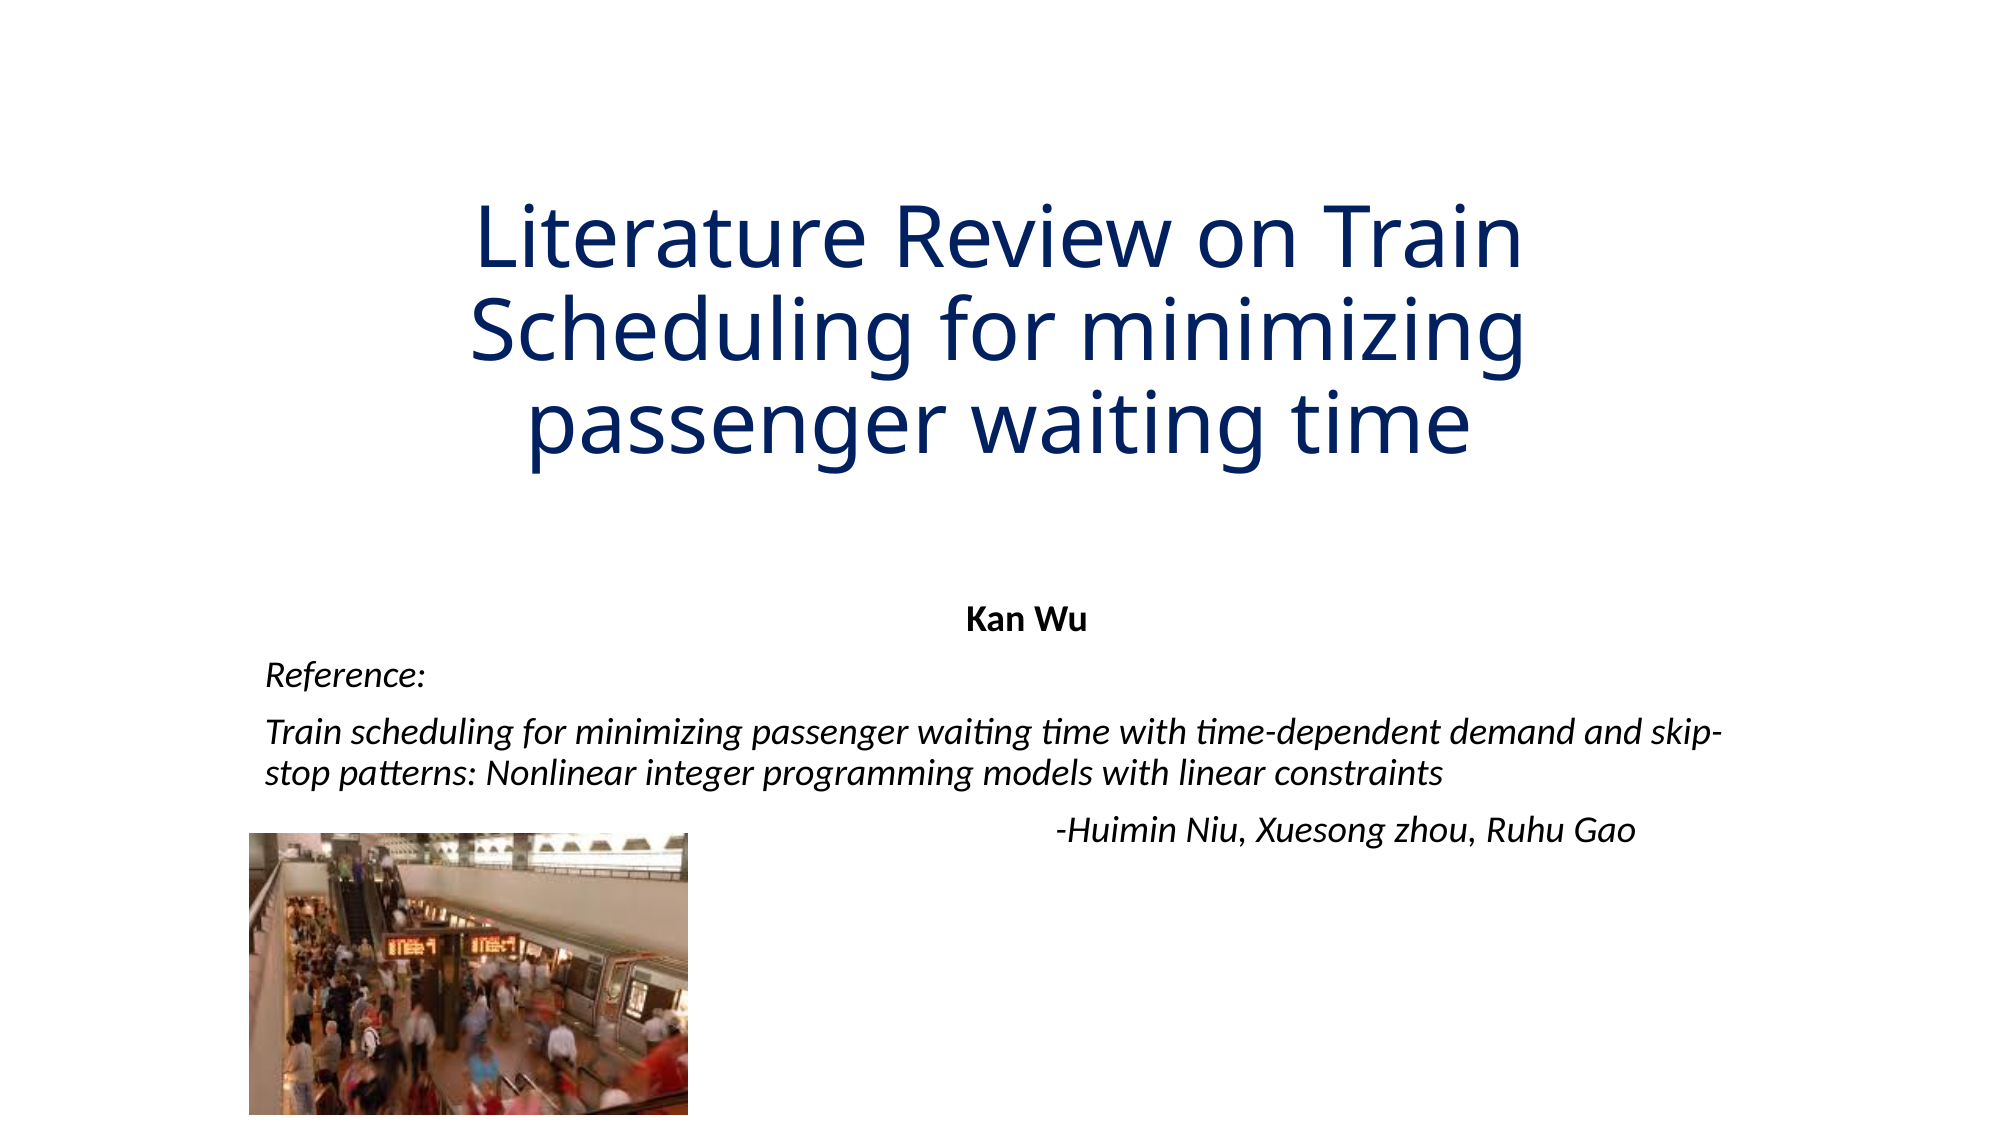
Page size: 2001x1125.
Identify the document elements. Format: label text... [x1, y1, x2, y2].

title Literature Review on Train Scheduling for minimizing passenger waiting time [249, 184, 1750, 480]
picture [249, 833, 688, 1115]
subtitle Kan Wu Reference: Train scheduling for minimizing passenger waiting time with time-dependent demand and skip-stop patterns: Nonlinear integer programming models with linear constraints -Huimin Niu, Xuesong zhou, Ruhu Gao [249, 590, 1805, 863]
